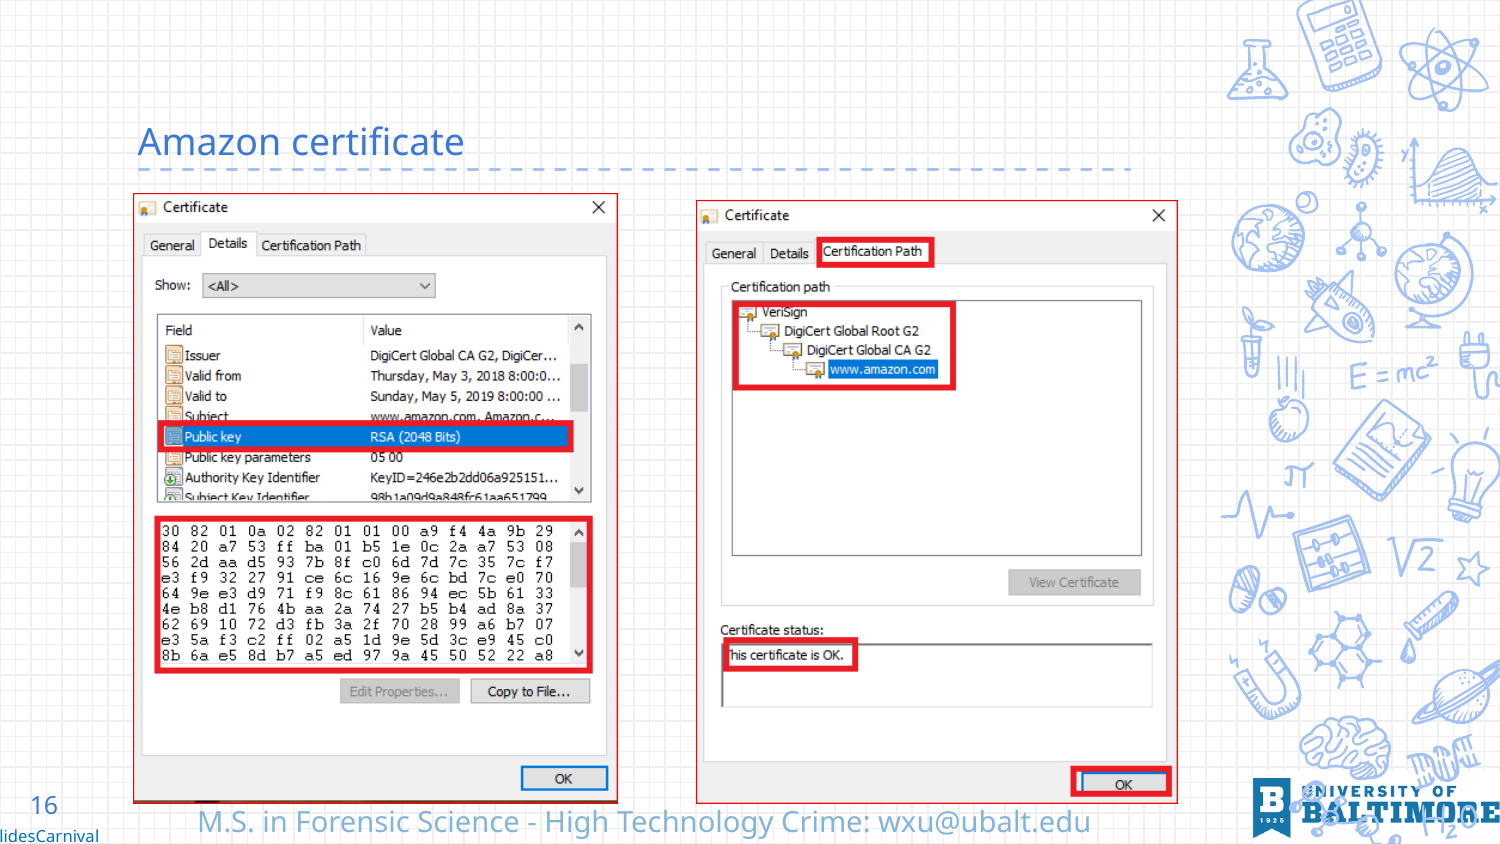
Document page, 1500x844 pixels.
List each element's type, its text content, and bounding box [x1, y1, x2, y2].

picture [1316, 786, 1321, 797]
title Amazon certificate [122, 36, 1130, 178]
picture [1253, 771, 1500, 844]
picture [1327, 813, 1336, 822]
picture [696, 200, 1178, 805]
slide_number 16 [14, 774, 105, 840]
picture [133, 193, 618, 805]
picture [1365, 817, 1376, 833]
